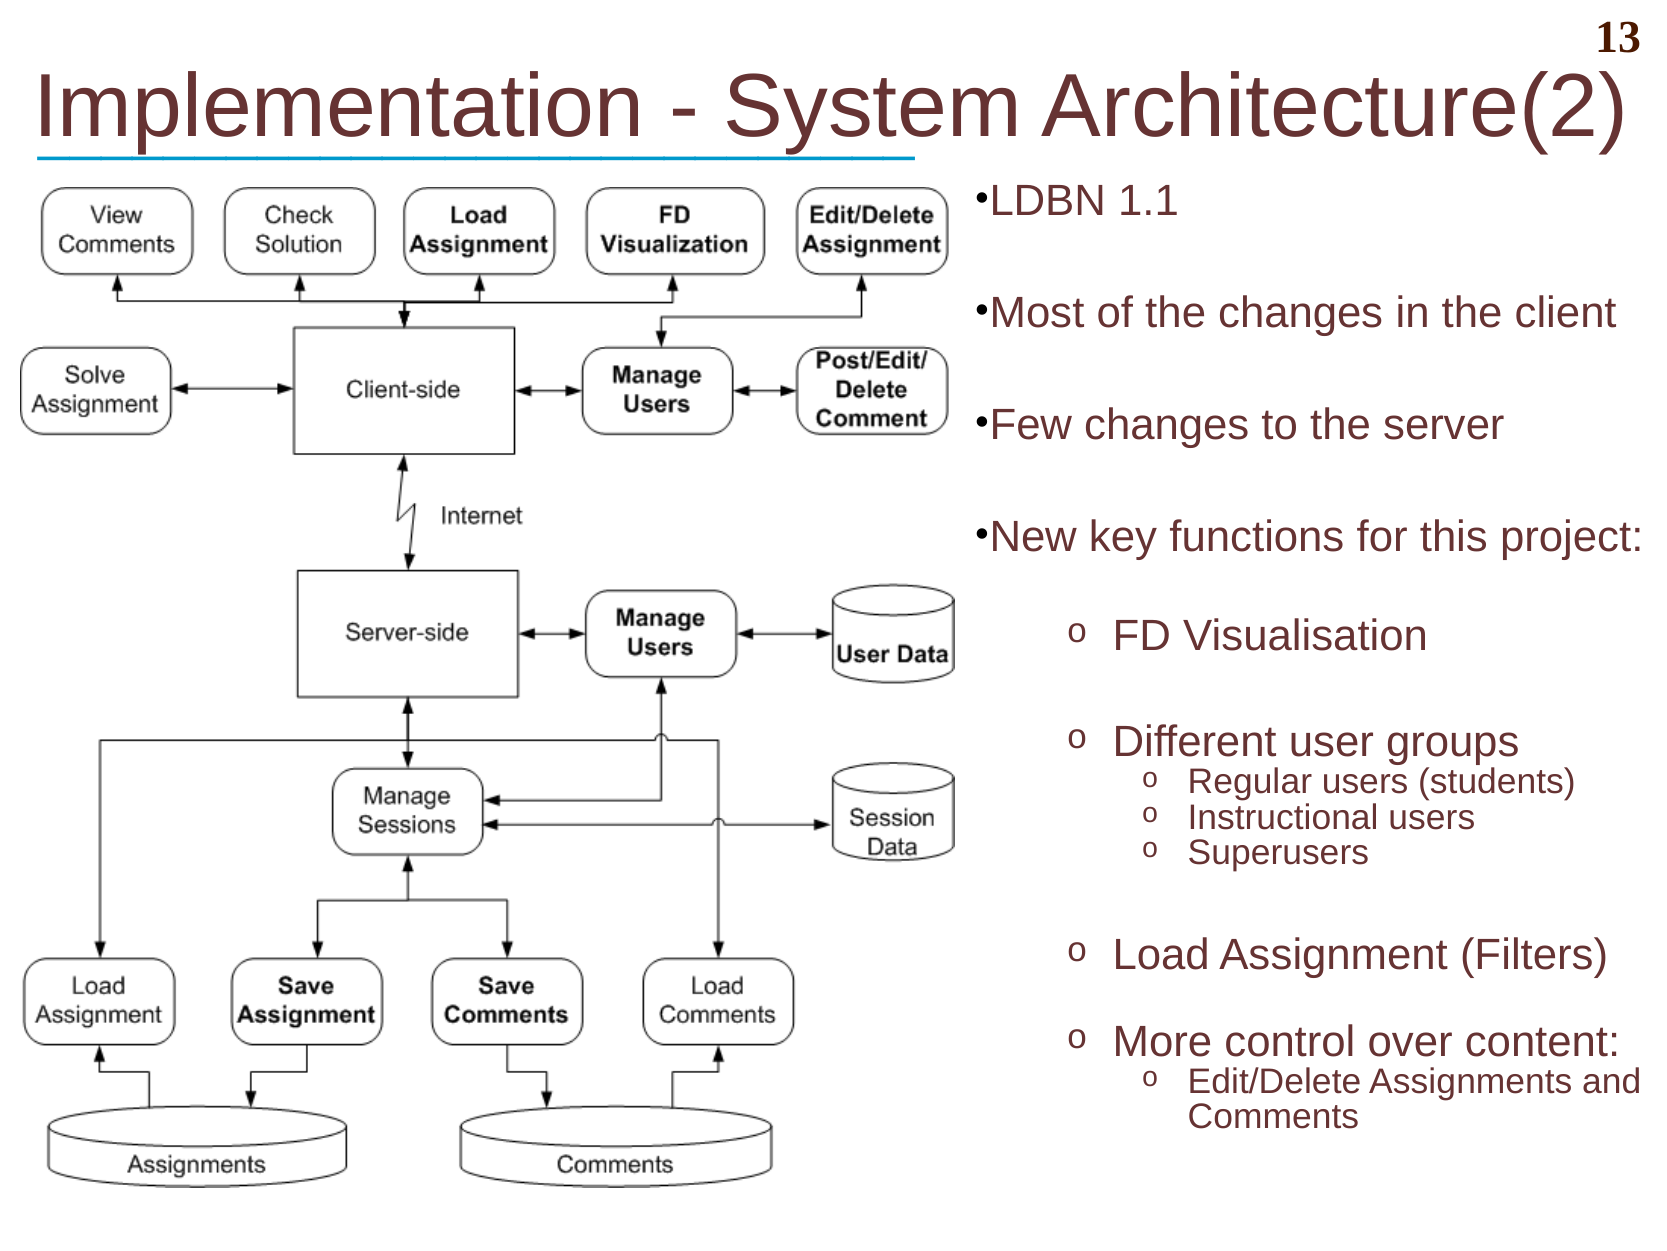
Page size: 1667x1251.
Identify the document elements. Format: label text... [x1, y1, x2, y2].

slide_number 13 [1318, 4, 1665, 49]
picture [20, 187, 955, 1188]
title Implementation - System Architecture(2) [32, 49, 1667, 259]
text_box ____________________________ [38, 95, 940, 161]
list LDBN 1.1 Most of the changes in the client Few changes to the server New key functions for this project: FD Visualisation Different user groups Regular users (students) Instructional users Superusers Load Assignment (Filters) More control over content: Edit/Delete Assignments and Comments [974, 176, 1667, 1182]
